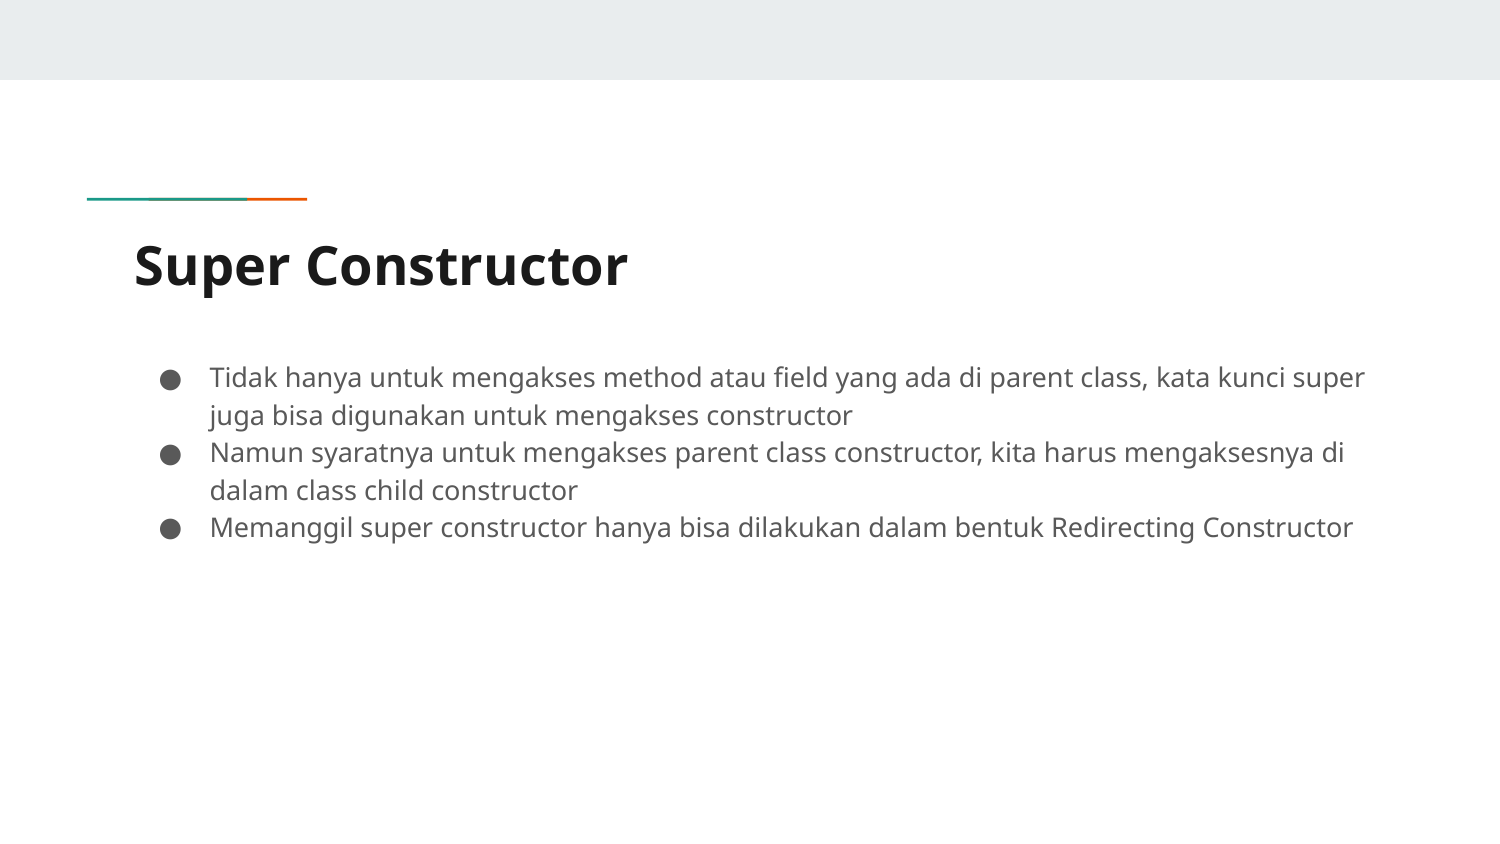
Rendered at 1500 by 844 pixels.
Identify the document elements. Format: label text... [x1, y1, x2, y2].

list Tidak hanya untuk mengakses method atau field yang ada di parent class, kata kunci super juga bisa digunakan untuk mengakses constructor Namun syaratnya untuk mengakses parent class constructor, kita harus mengaksesnya di dalam class child constructor Memanggil super constructor hanya bisa dilakukan dalam bentuk Redirecting Constructor [119, 341, 1381, 712]
title Super Constructor [119, 216, 1381, 305]
